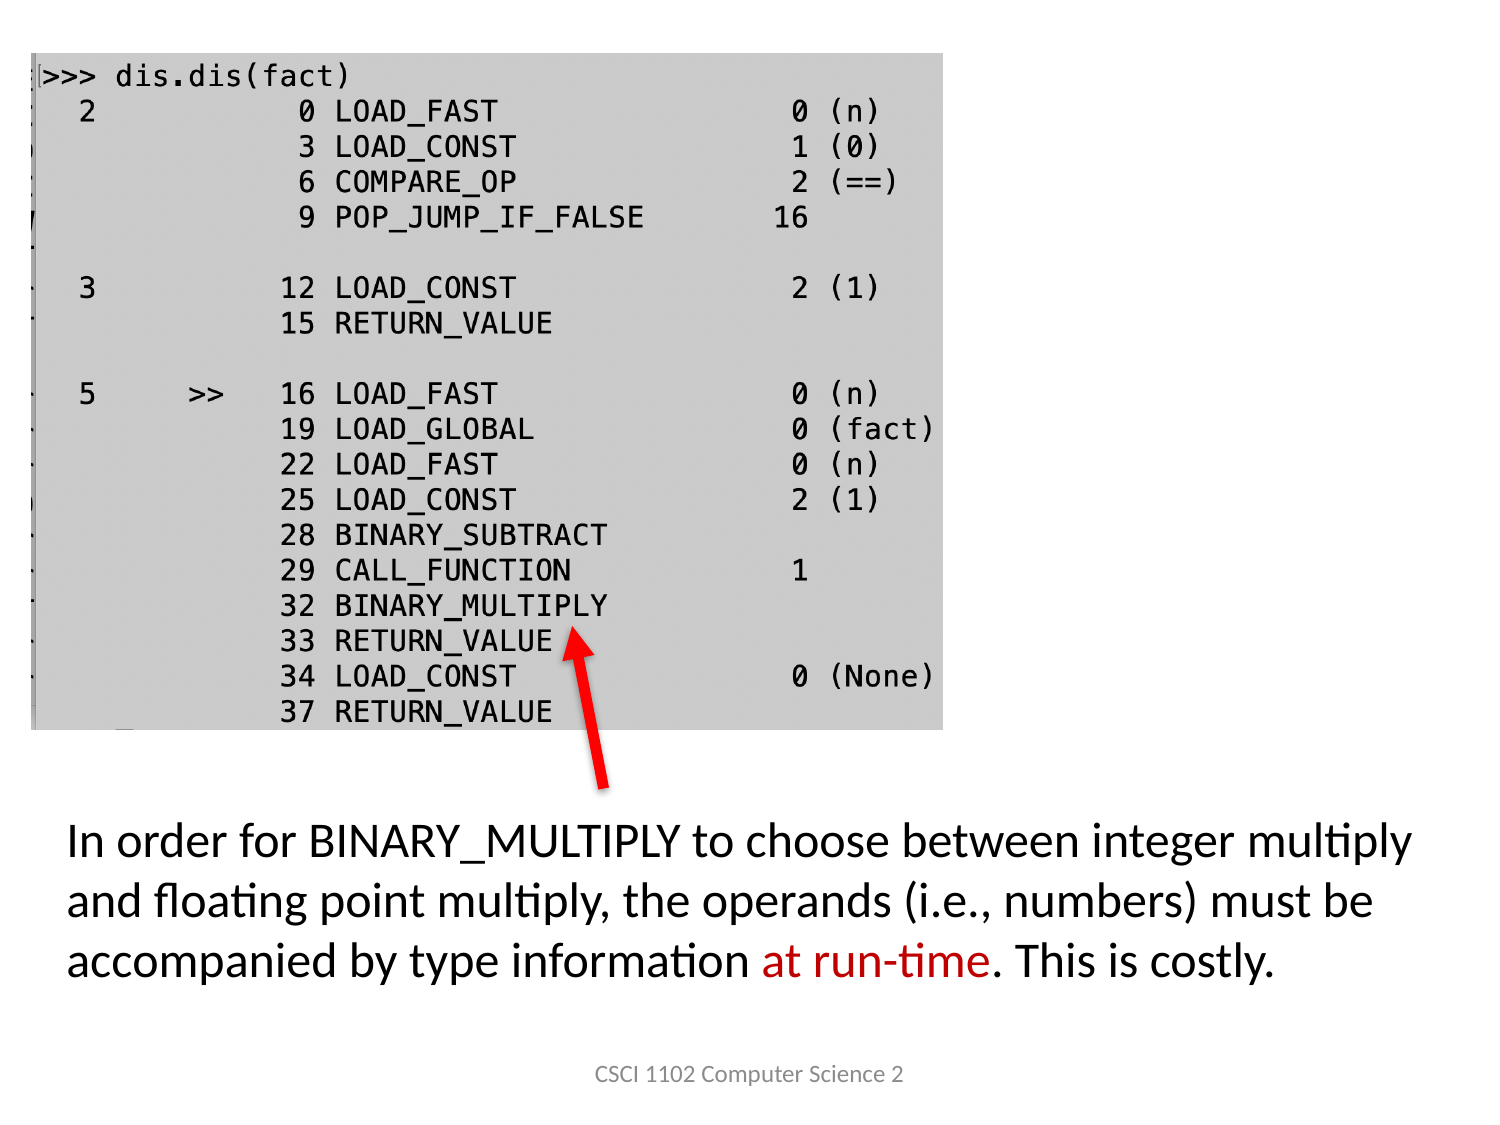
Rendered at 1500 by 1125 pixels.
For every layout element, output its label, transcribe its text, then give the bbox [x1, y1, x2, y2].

title In order for BINARY_MULTIPLY to choose between integer multiply and floating point multiply, the operands (i.e., numbers) must be accompanied by type information at run-time. This is costly. [51, 803, 1449, 991]
footer CSCI 1102 Computer Science 2 [512, 1042, 988, 1103]
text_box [571, 625, 604, 789]
picture [31, 52, 944, 730]
